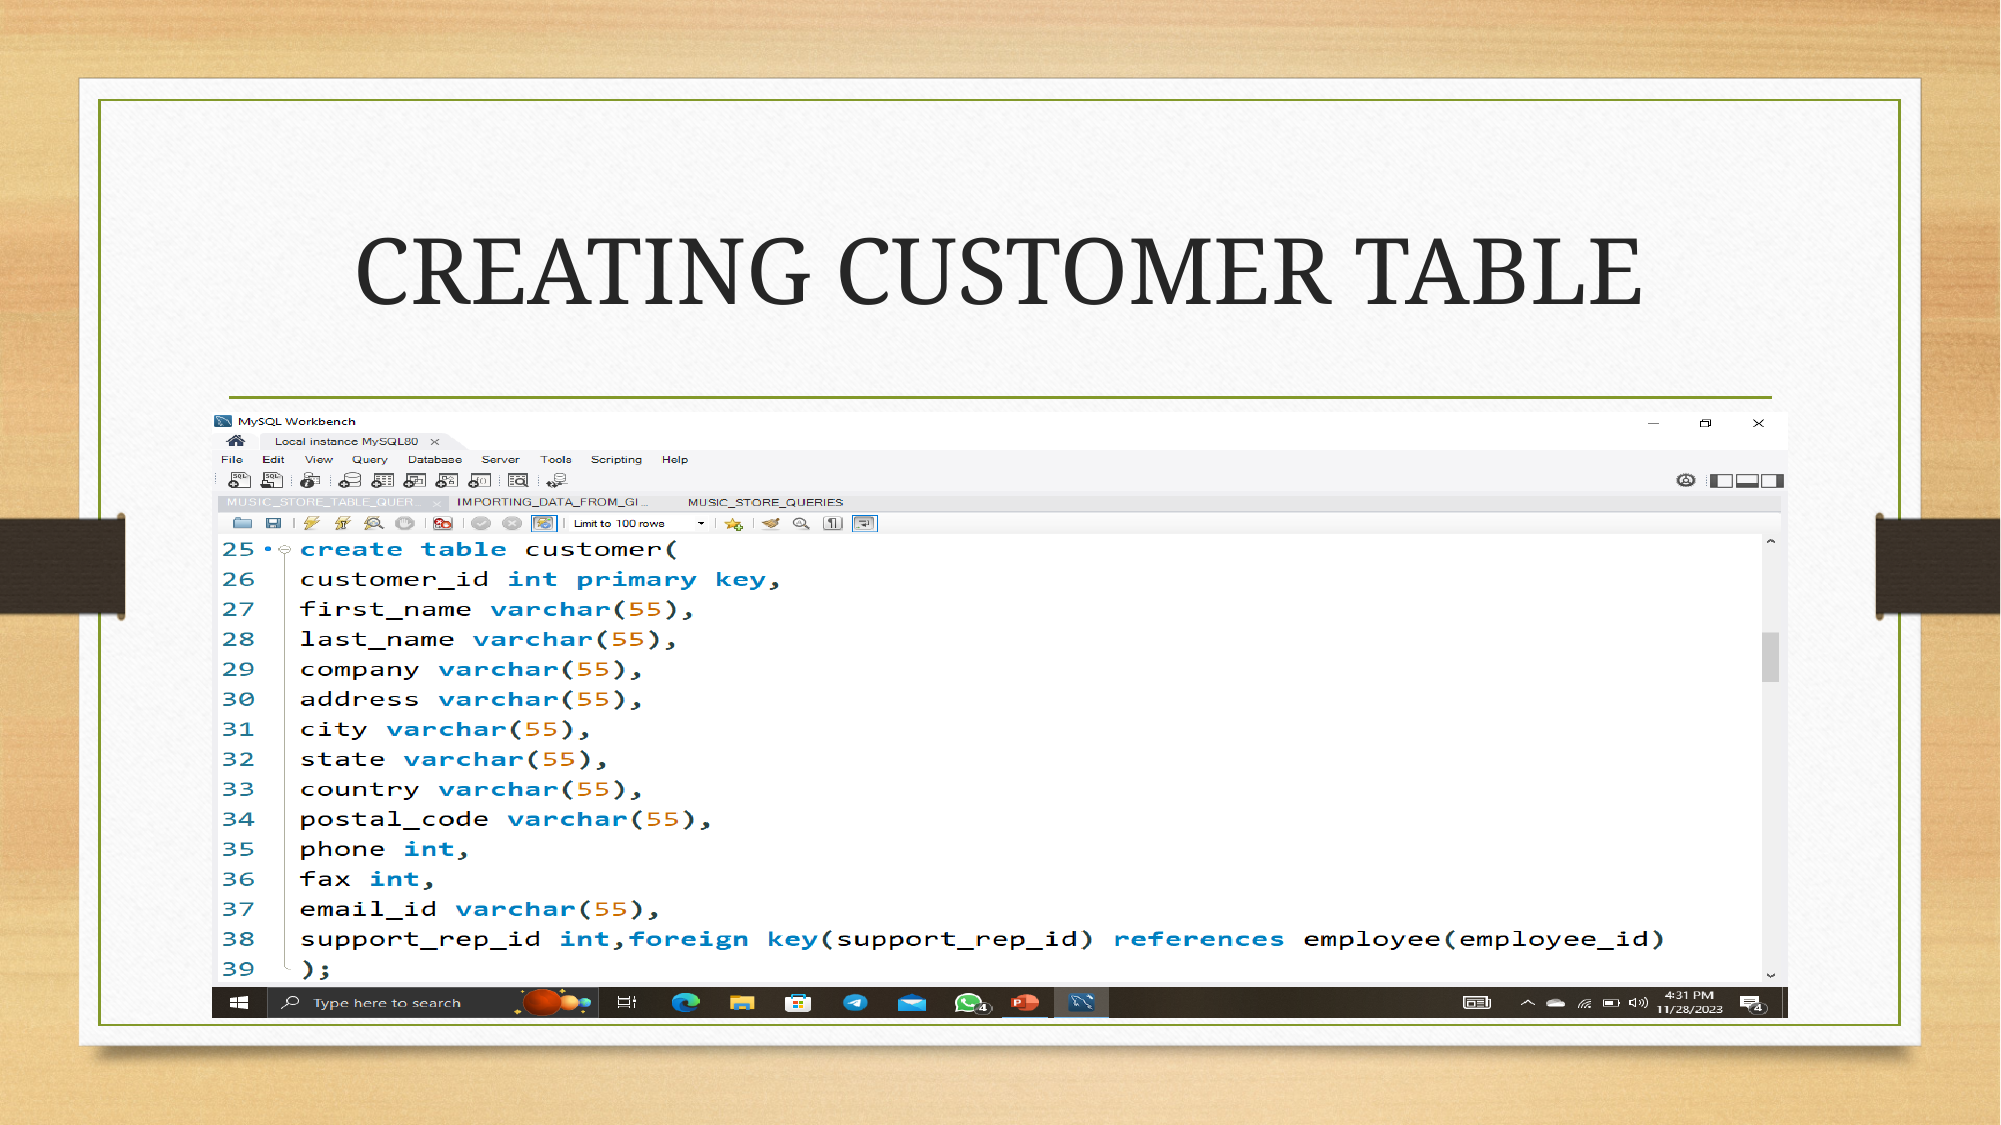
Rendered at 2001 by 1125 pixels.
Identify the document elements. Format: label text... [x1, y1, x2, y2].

title CREATING CUSTOMER TABLE [212, 161, 1788, 375]
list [212, 412, 1788, 1018]
picture [0, 0, 2001, 1125]
